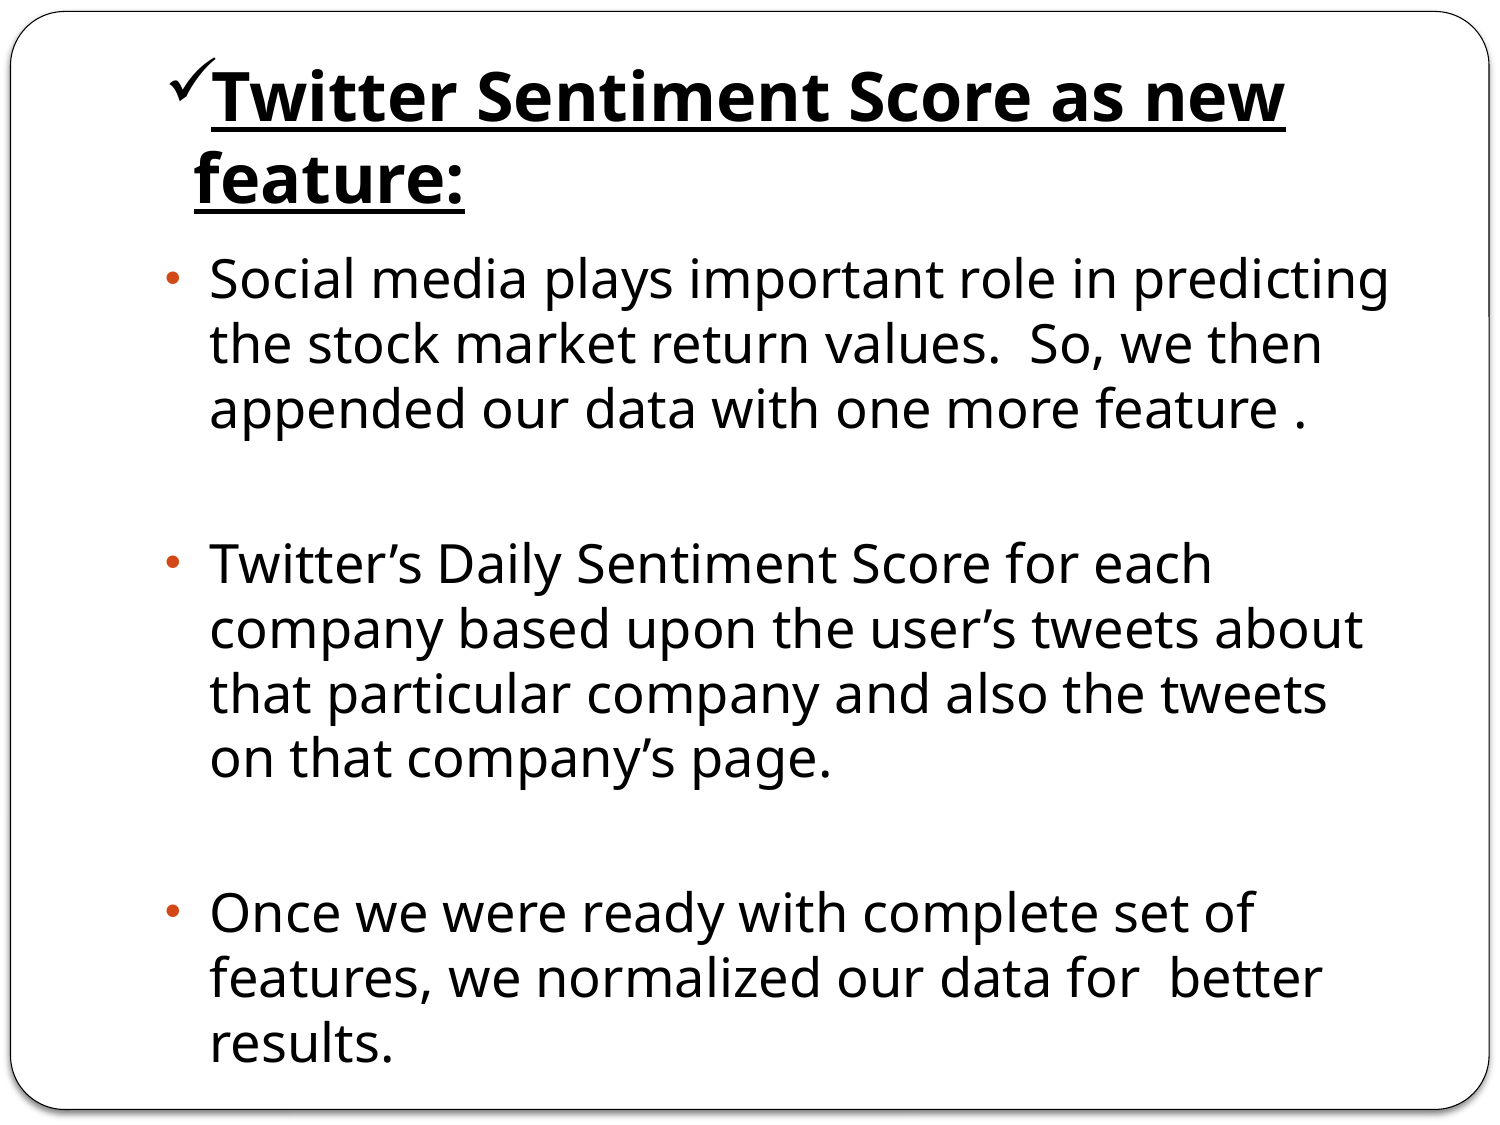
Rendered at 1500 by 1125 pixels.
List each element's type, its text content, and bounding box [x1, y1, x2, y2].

list Social media plays important role in predicting the stock market return values. So, we then appended our data with one more feature . Twitter’s Daily Sentiment Score for each company based upon the user’s tweets about that particular company and also the tweets on that company’s page. Once we were ready with complete set of features, we normalized our data for better results. [150, 237, 1425, 988]
title Twitter Sentiment Score as new feature: [150, 45, 1425, 233]
